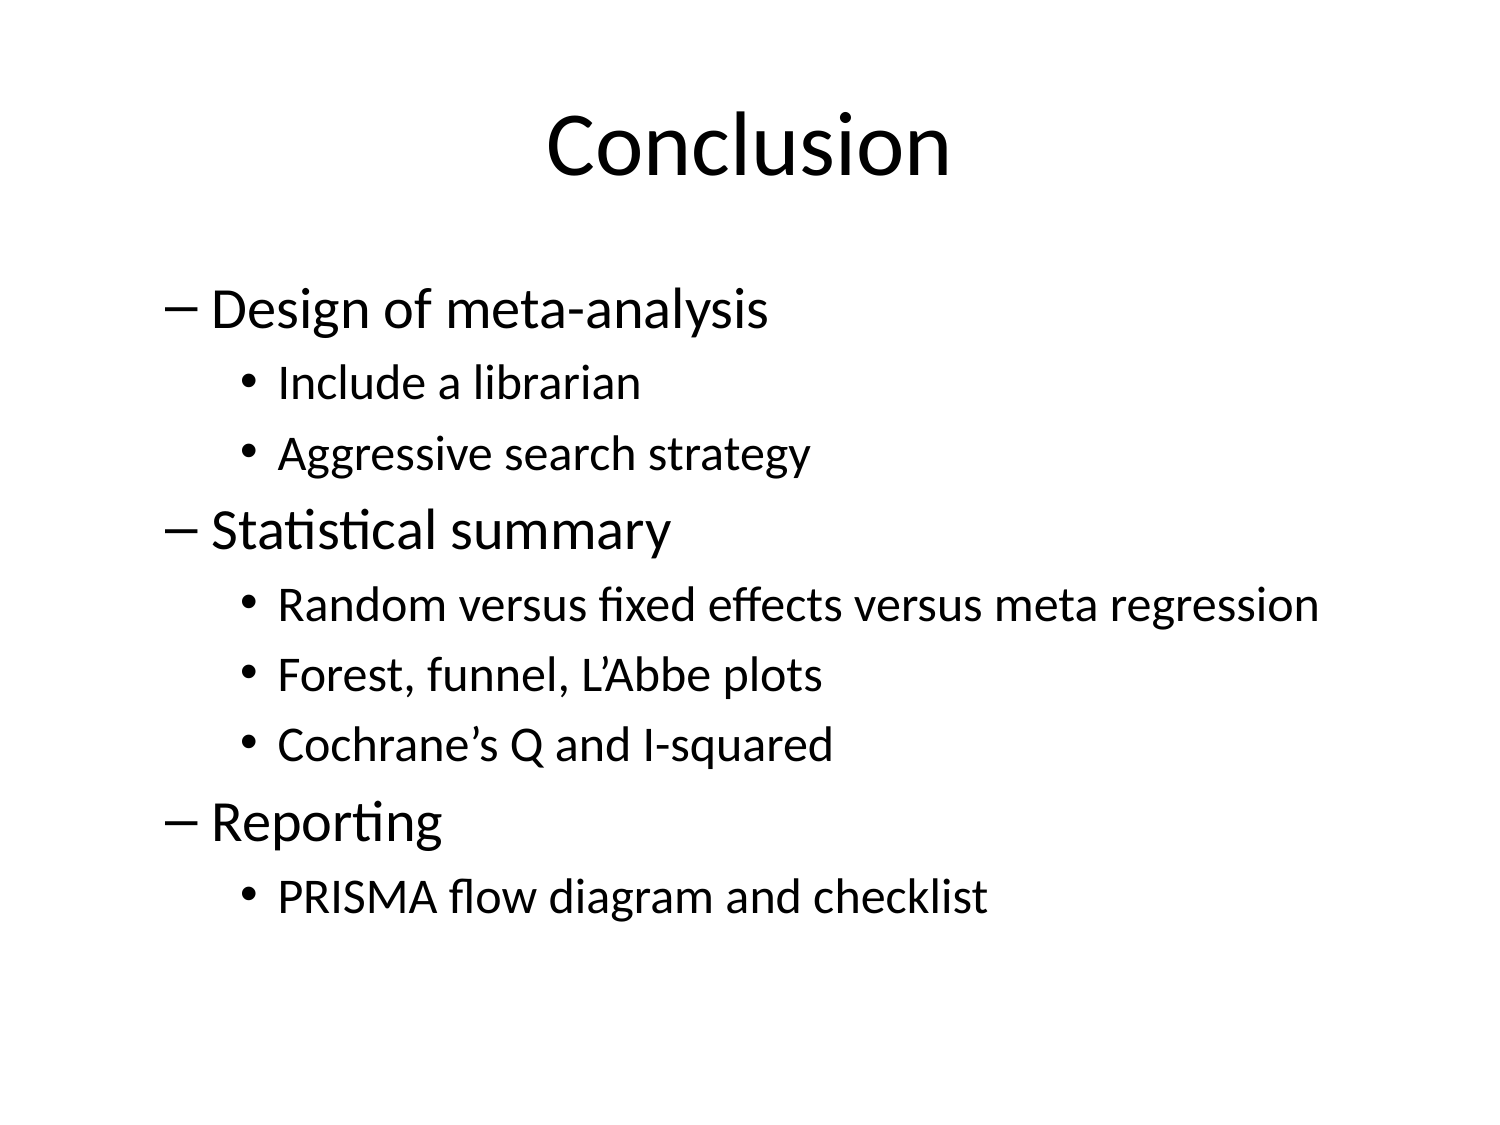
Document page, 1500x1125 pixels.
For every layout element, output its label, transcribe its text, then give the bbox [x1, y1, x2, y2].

list Design of meta-analysis Include a librarian Aggressive search strategy Statistical summary Random versus fixed effects versus meta regression Forest, funnel, L’Abbe plots Cochrane’s Q and I-squared Reporting PRISMA flow diagram and checklist [75, 262, 1425, 1005]
title Conclusion [75, 45, 1425, 233]
